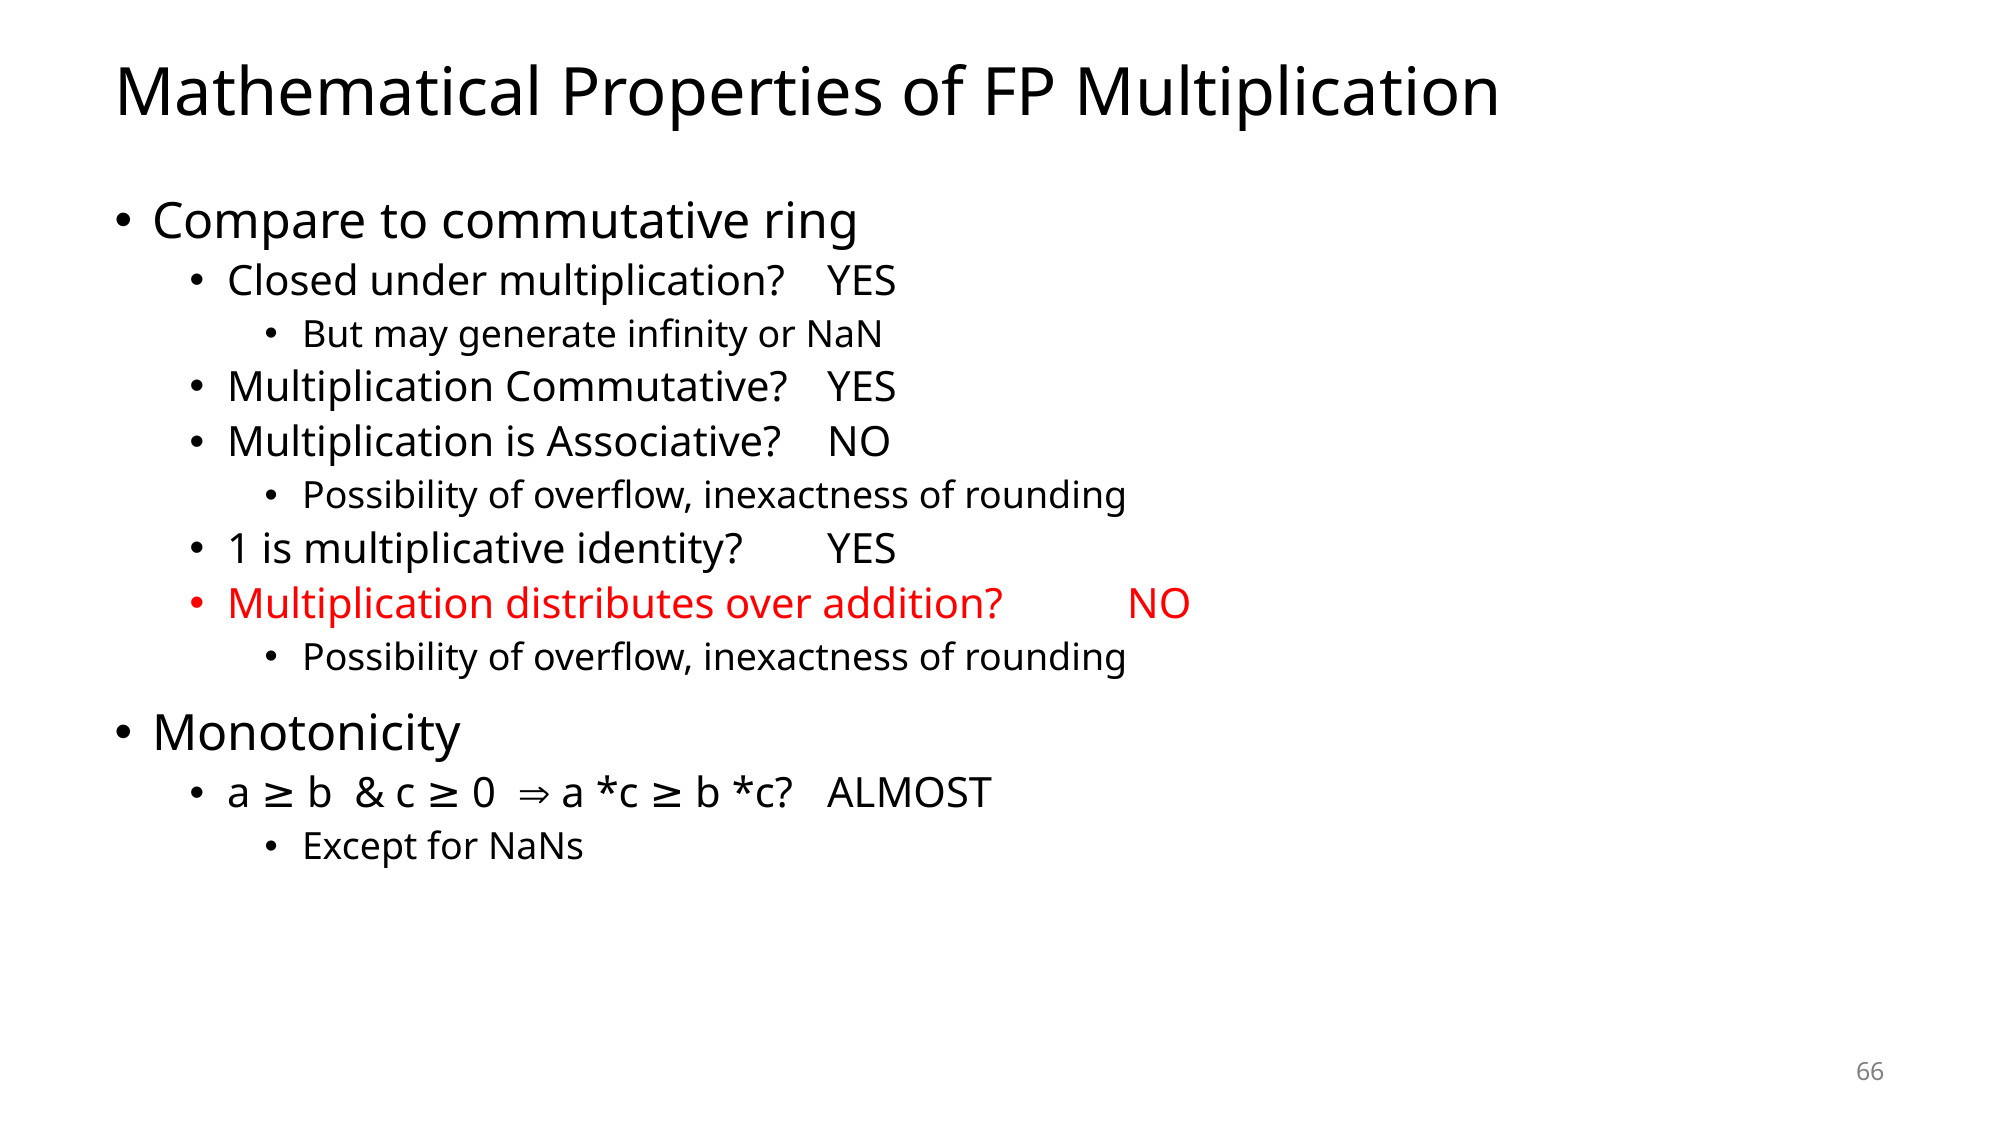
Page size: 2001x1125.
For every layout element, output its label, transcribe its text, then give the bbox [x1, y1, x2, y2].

list Compare to commutative ring Closed under multiplication? YES But may generate infinity or NaN Multiplication Commutative? YES Multiplication is Associative? NO Possibility of overflow, inexactness of rounding 1 is multiplicative identity? YES Multiplication distributes over addition? NO Possibility of overflow, inexactness of rounding Monotonicity a ≥ b & c ≥ 0  a *c ≥ b *c? ALMOST Except for NaNs [99, 187, 1900, 1013]
slide_number 66 [1749, 1042, 1900, 1103]
title Mathematical Properties of FP Multiplication [99, 37, 1900, 150]
